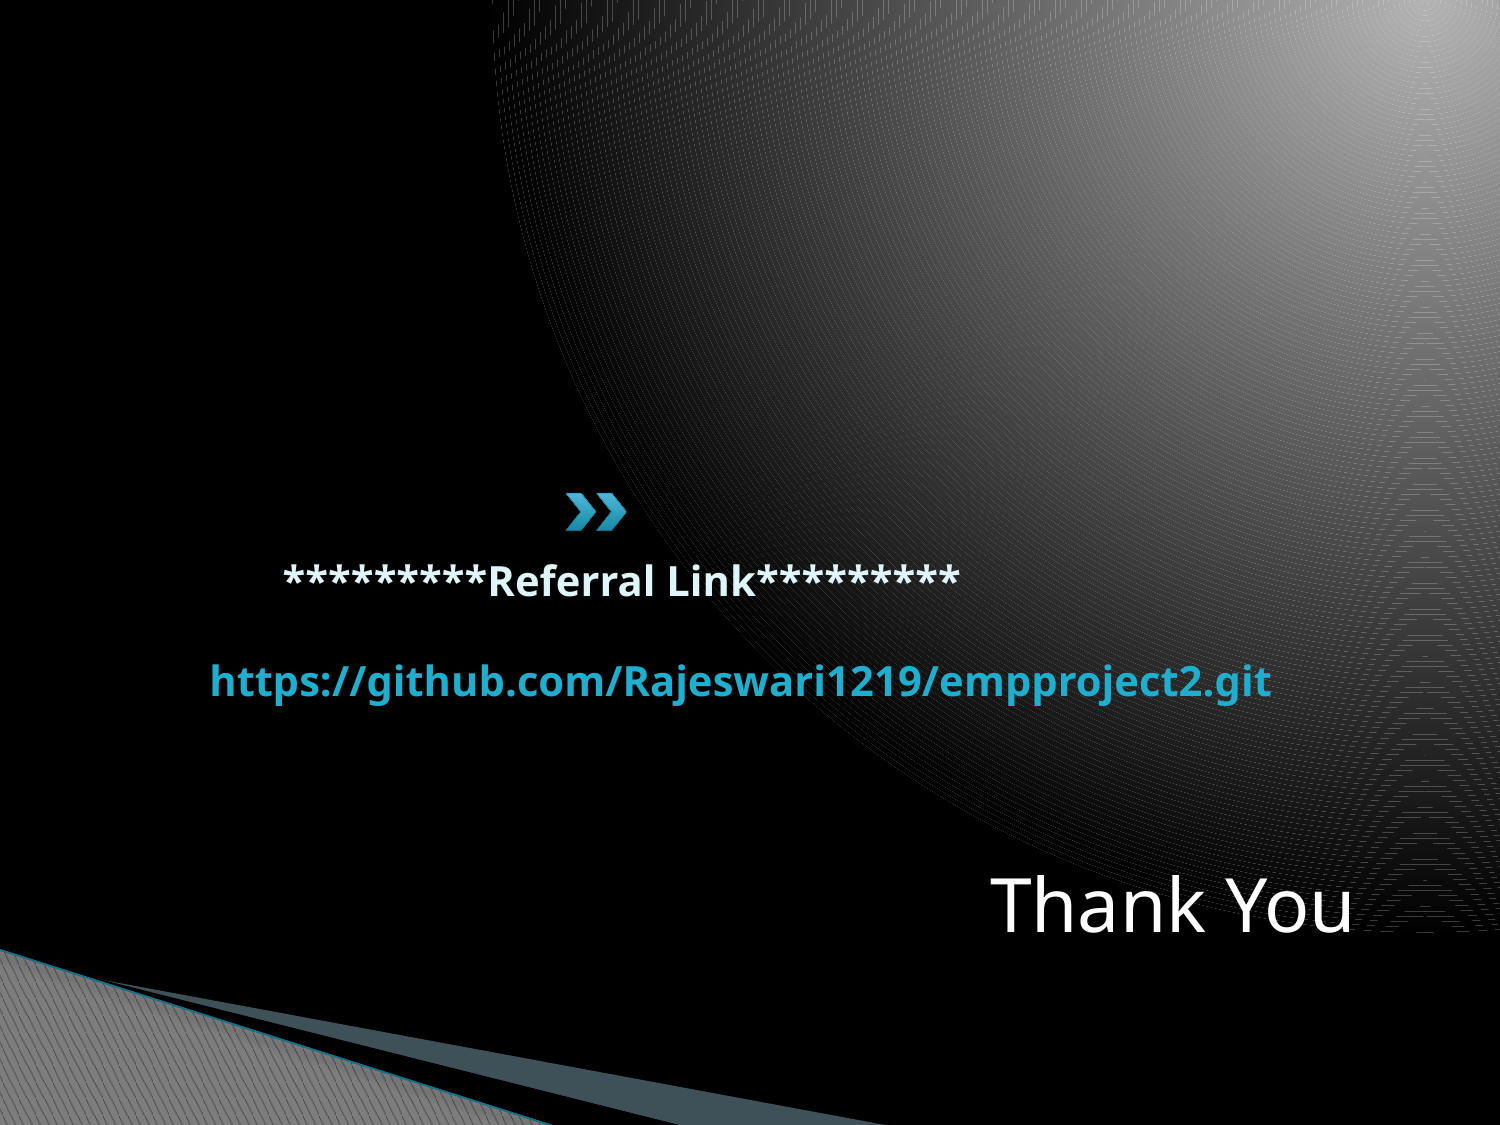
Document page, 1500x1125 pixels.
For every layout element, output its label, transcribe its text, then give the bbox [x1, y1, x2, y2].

picture [0, 952, 543, 1125]
title *********Referral Link********* https://github.com/Rajeswari1219/empproject2.git [62, 173, 1288, 713]
list Thank You [975, 849, 1400, 988]
